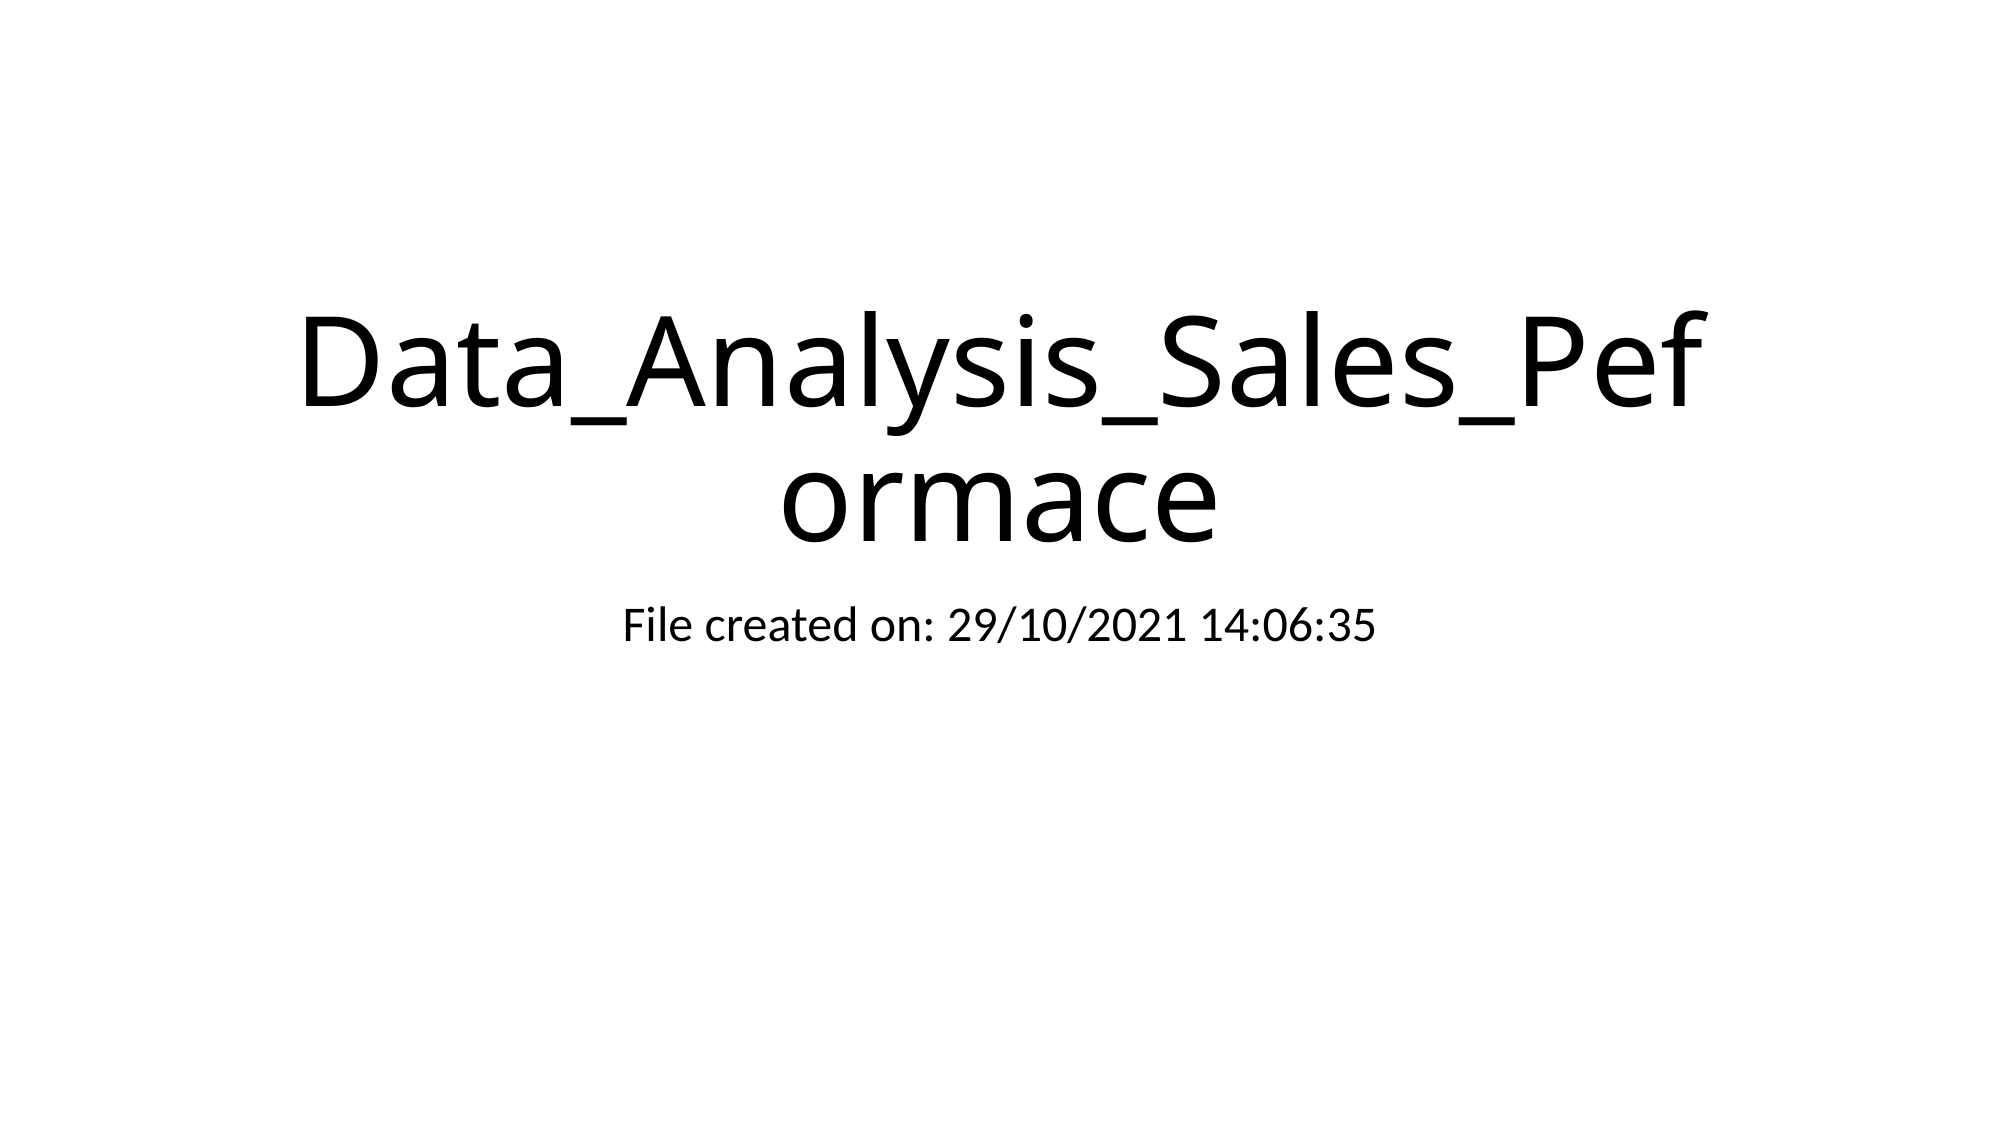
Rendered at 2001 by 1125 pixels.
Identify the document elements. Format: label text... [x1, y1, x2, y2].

subtitle File created on: 29/10/2021 14:06:35 [249, 590, 1750, 863]
title Data_Analysis_Sales_Peformace [249, 184, 1750, 576]
